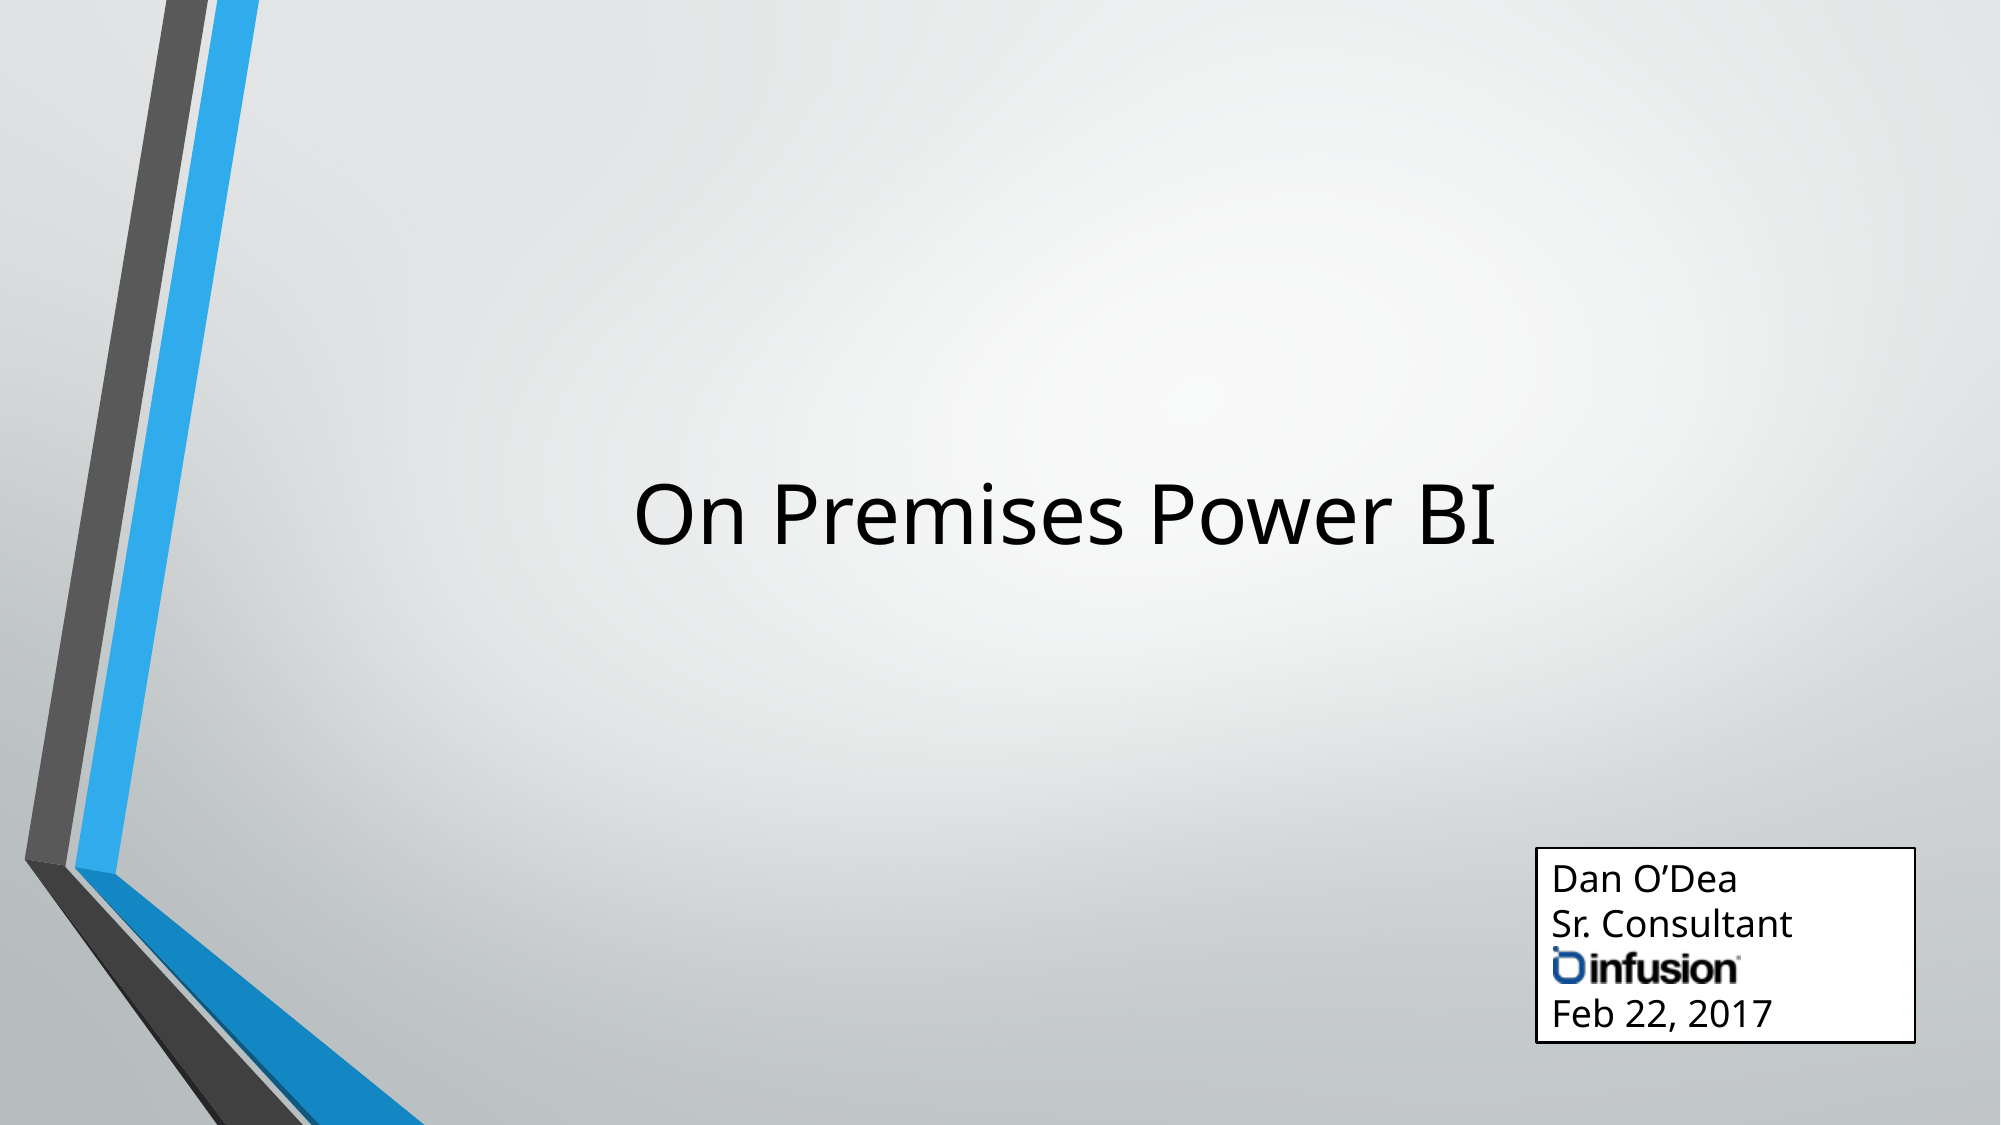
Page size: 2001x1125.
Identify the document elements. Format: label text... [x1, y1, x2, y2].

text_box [1536, 847, 1916, 1046]
title On Premises Power BI [243, 367, 1887, 655]
